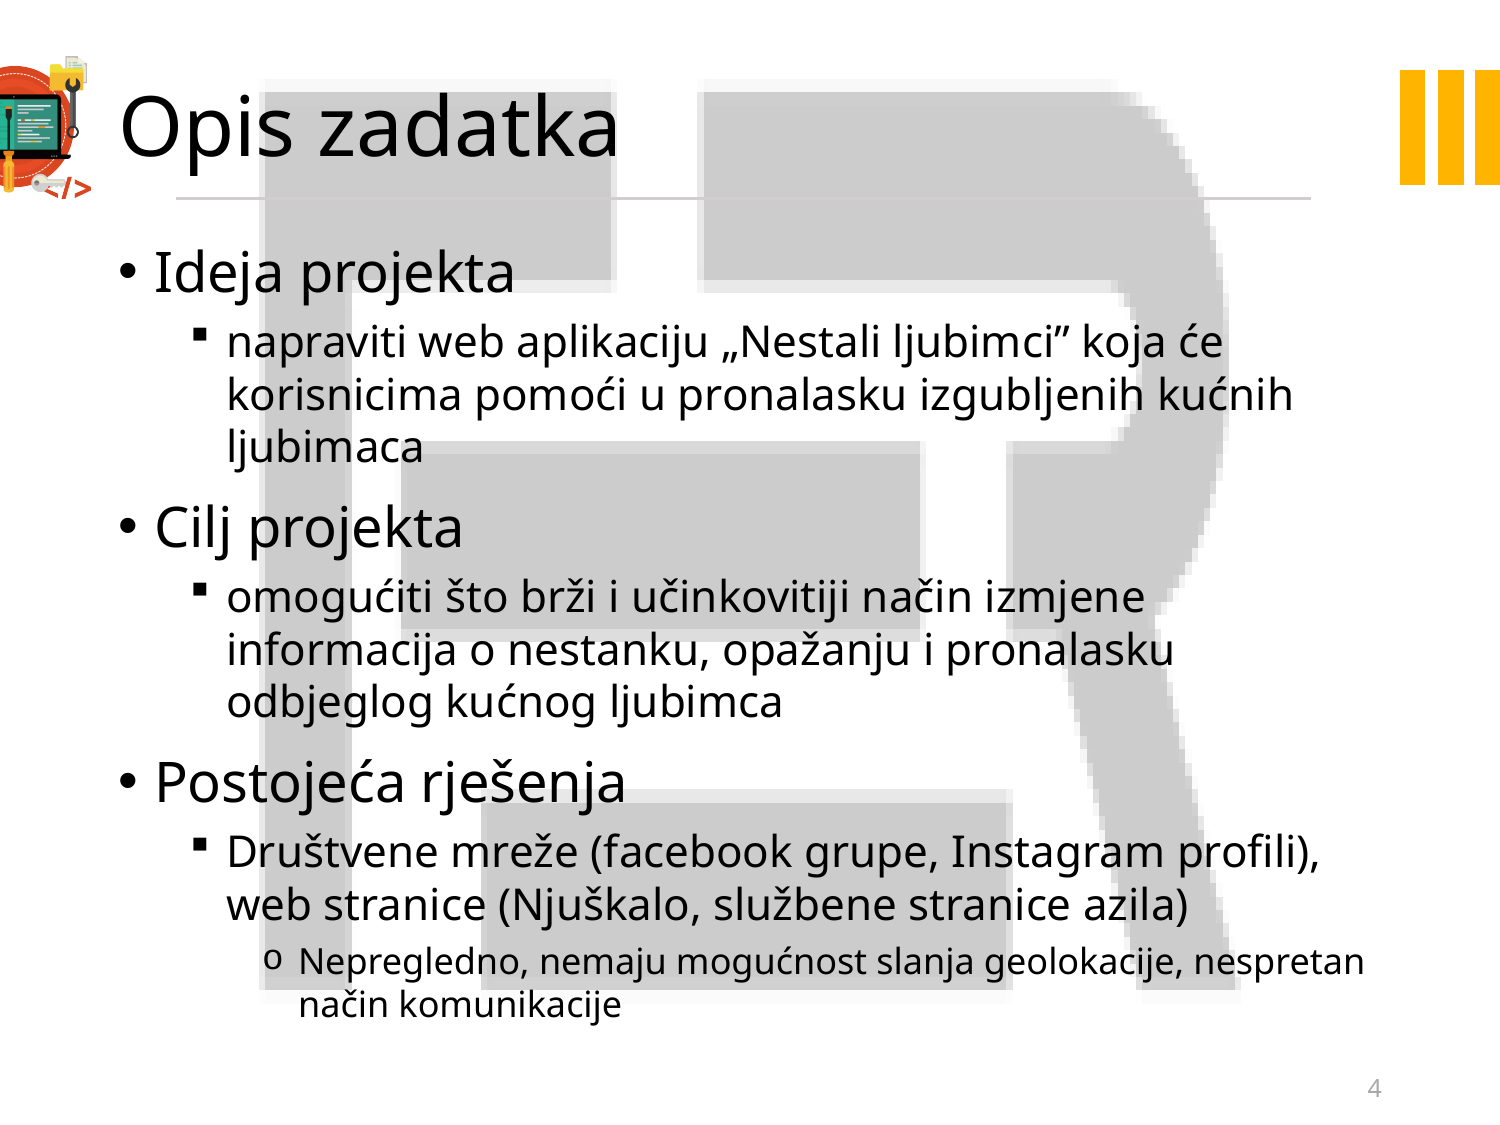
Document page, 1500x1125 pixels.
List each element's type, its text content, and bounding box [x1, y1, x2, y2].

slide_number 4 [1310, 1065, 1397, 1125]
title Opis zadatka [103, 59, 1397, 199]
picture [0, 56, 91, 199]
list Ideja projekta napraviti web aplikaciju „Nestali ljubimci” koja će korisnicima pomoći u pronalasku izgubljenih kućnih ljubimaca Cilj projekta omogućiti što brži i učinkovitiji način izmjene informacija o nestanku, opažanju i pronalasku odbjeglog kućnog ljubimca Postojeća rješenja Društvene mreže (facebook grupe, Instagram profili), web stranice (Njuškalo, službene stranice azila) Nepregledno, nemaju mogućnost slanja geolokacije, nespretan način komunikacije [103, 228, 1397, 1038]
